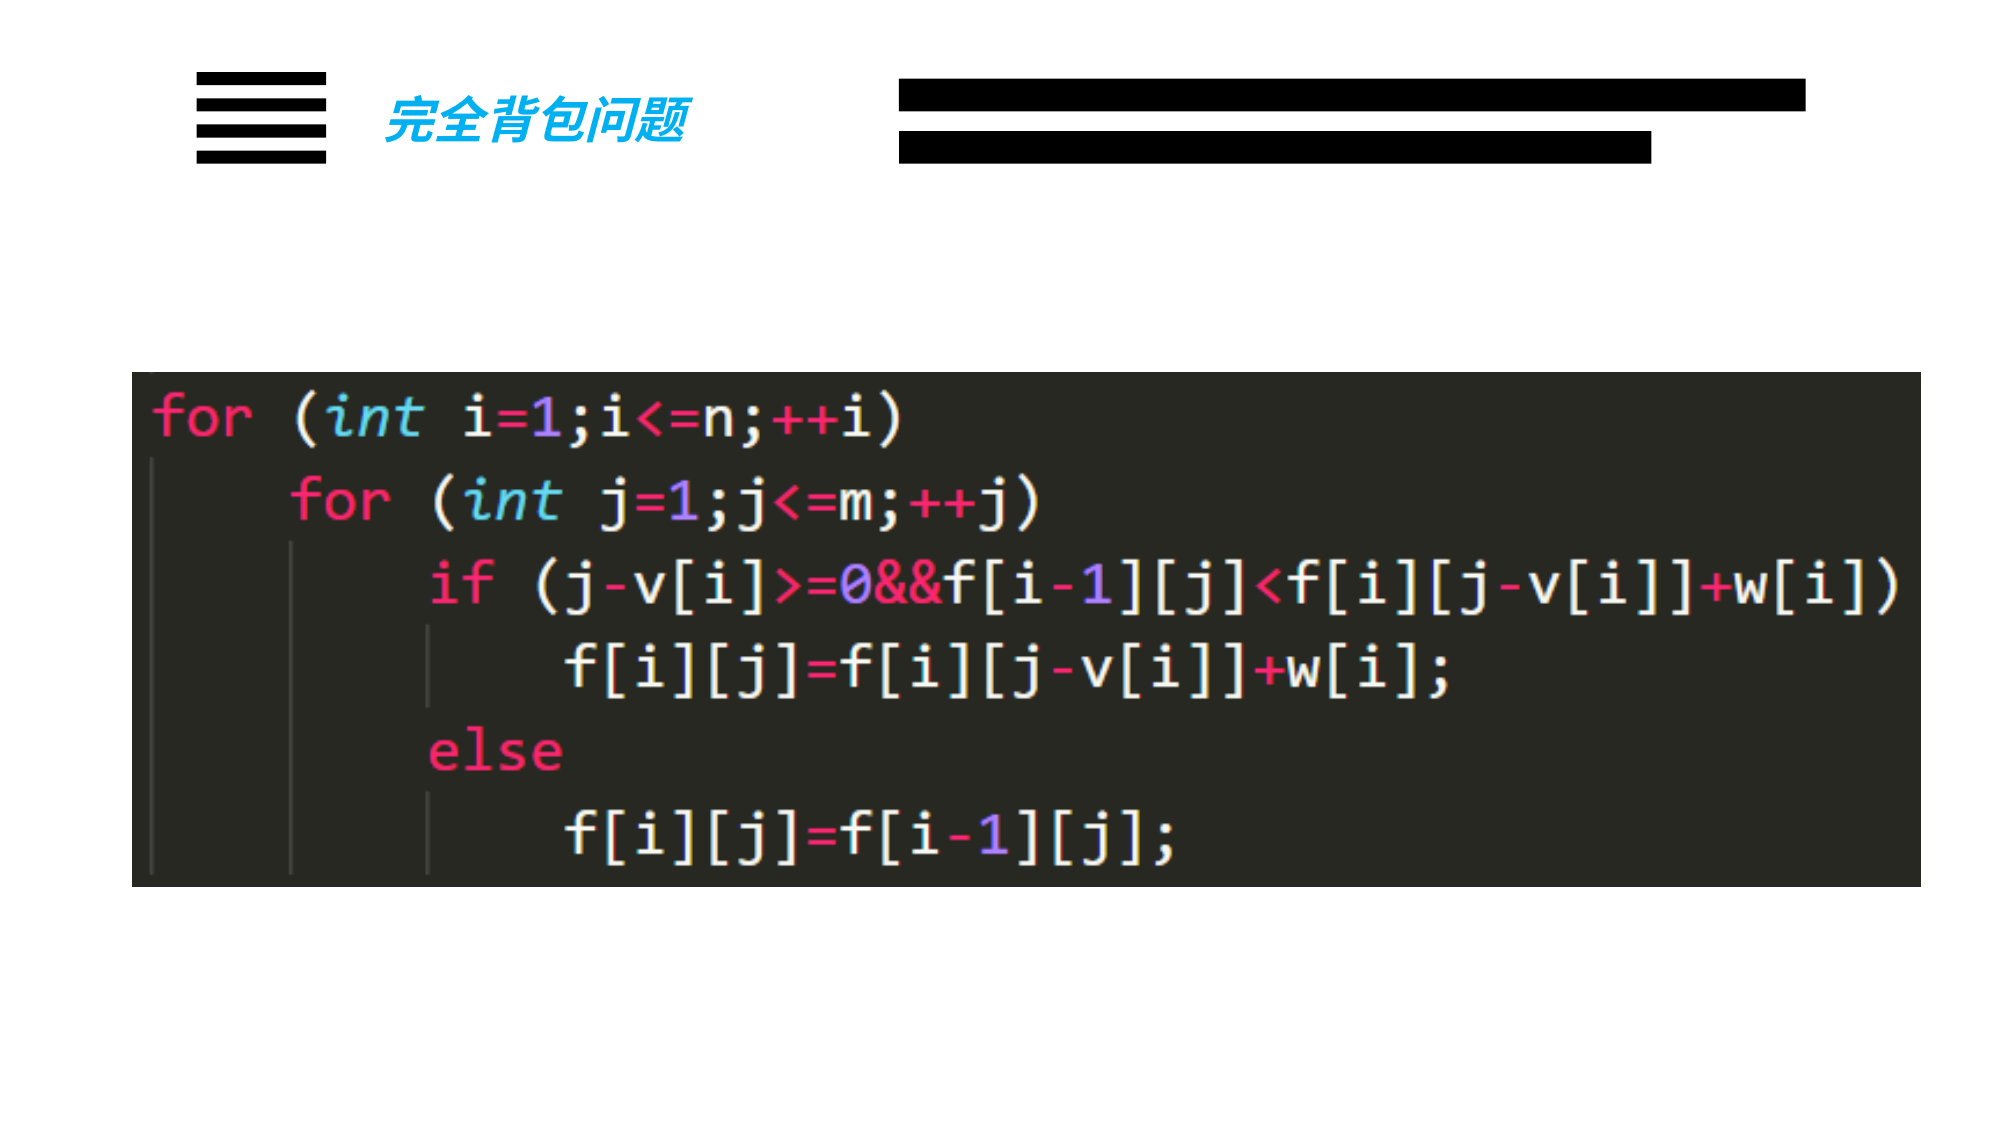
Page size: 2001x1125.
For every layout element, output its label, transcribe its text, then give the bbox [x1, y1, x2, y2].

text_box [898, 130, 1652, 165]
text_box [196, 72, 327, 164]
text_box [898, 78, 1807, 112]
picture [132, 372, 1921, 887]
text_box 完全背包问题 [369, 81, 857, 157]
